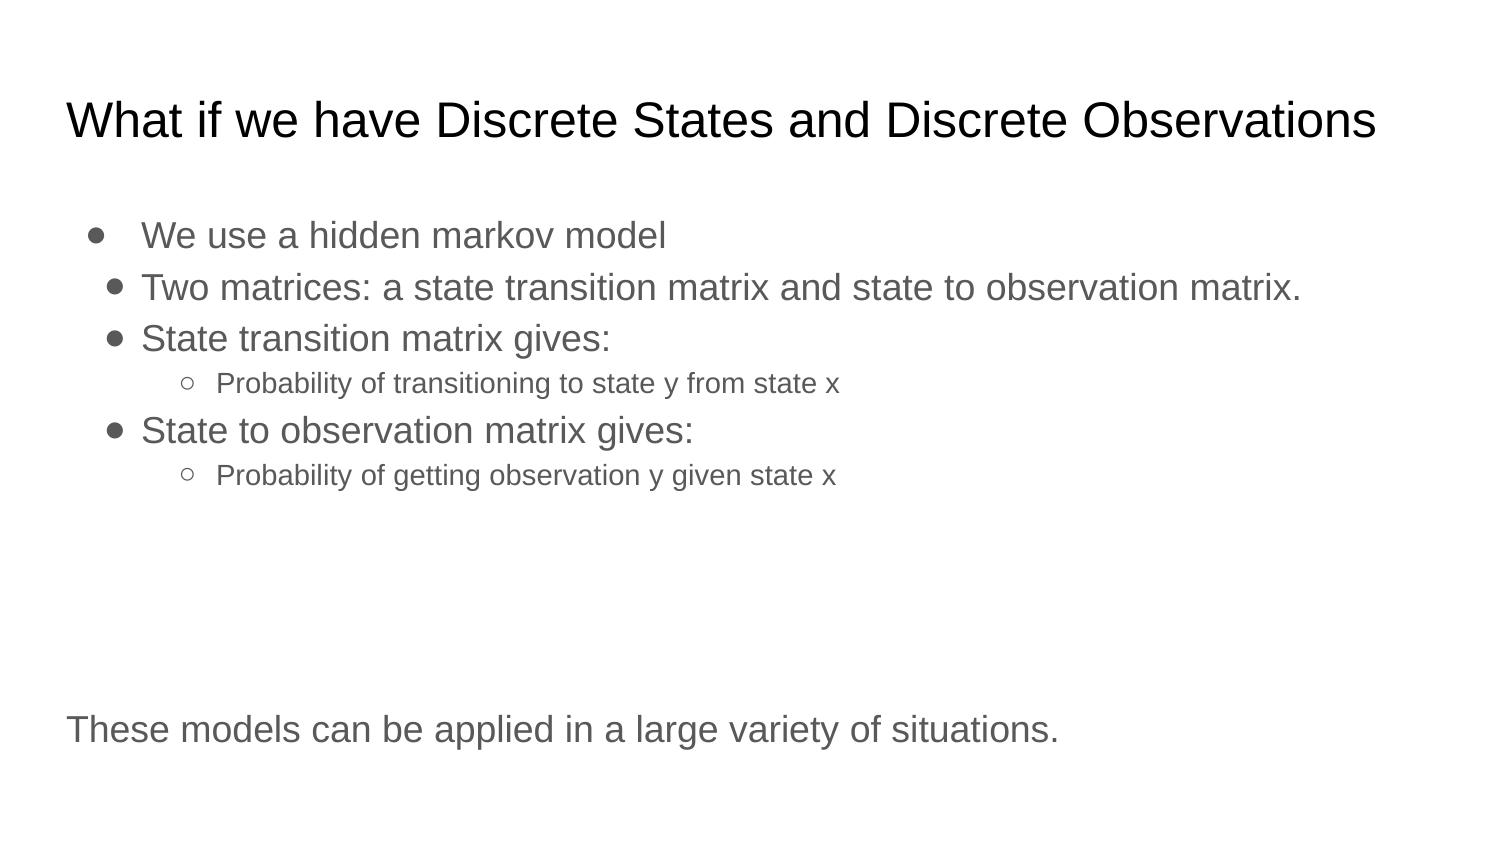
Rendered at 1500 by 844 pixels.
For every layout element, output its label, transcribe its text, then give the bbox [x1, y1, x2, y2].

title What if we have Discrete States and Discrete Observations [51, 72, 1449, 167]
list We use a hidden markov model Two matrices: a state transition matrix and state to observation matrix. State transition matrix gives: Probability of transitioning to state y from state x State to observation matrix gives: Probability of getting observation y given state x These models can be applied in a large variety of situations. [51, 189, 1449, 816]
